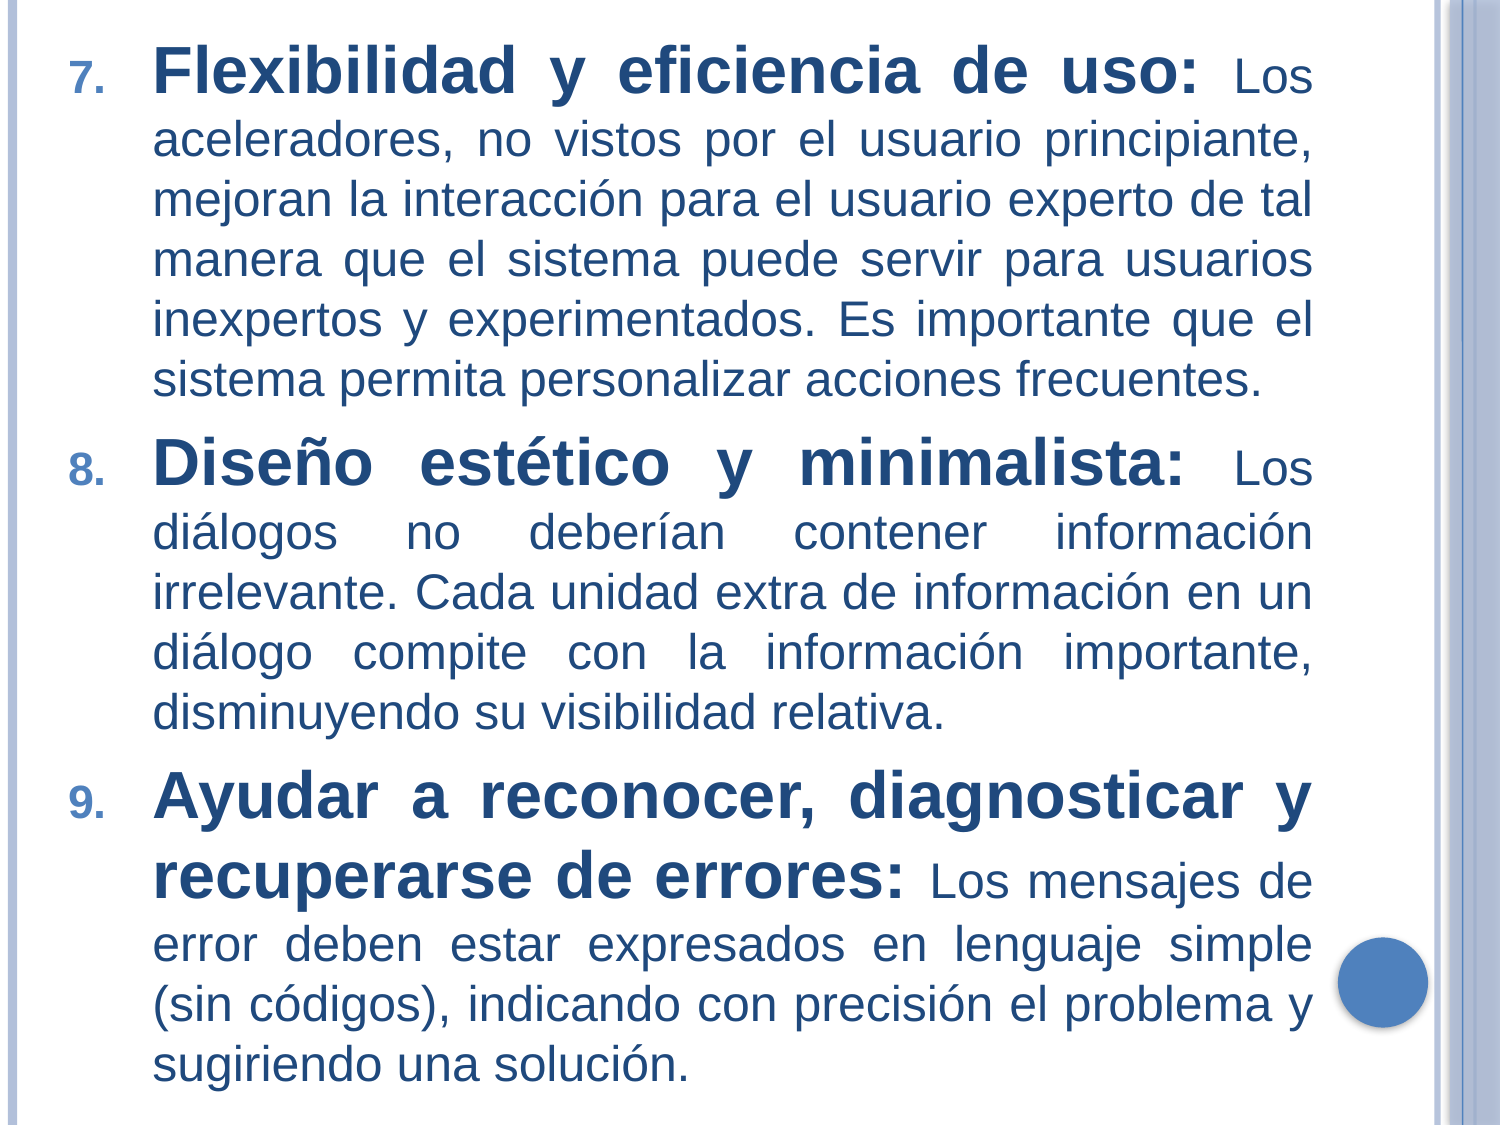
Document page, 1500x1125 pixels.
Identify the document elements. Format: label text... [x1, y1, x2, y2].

list Flexibilidad y eficiencia de uso: Los aceleradores, no vistos por el usuario principiante, mejoran la interacción para el usuario experto de tal manera que el sistema puede servir para usuarios inexpertos y experimentados. Es importante que el sistema permita personalizar acciones frecuentes. Diseño estético y minimalista: Los diálogos no deberían contener información irrelevante. Cada unidad extra de información en un diálogo compite con la información importante, disminuyendo su visibilidad relativa. Ayudar a reconocer, diagnosticar y recuperarse de errores: Los mensajes de error deben estar expresados en lenguaje simple (sin códigos), indicando con precisión el problema y sugiriendo una solución. [52, 18, 1330, 1125]
